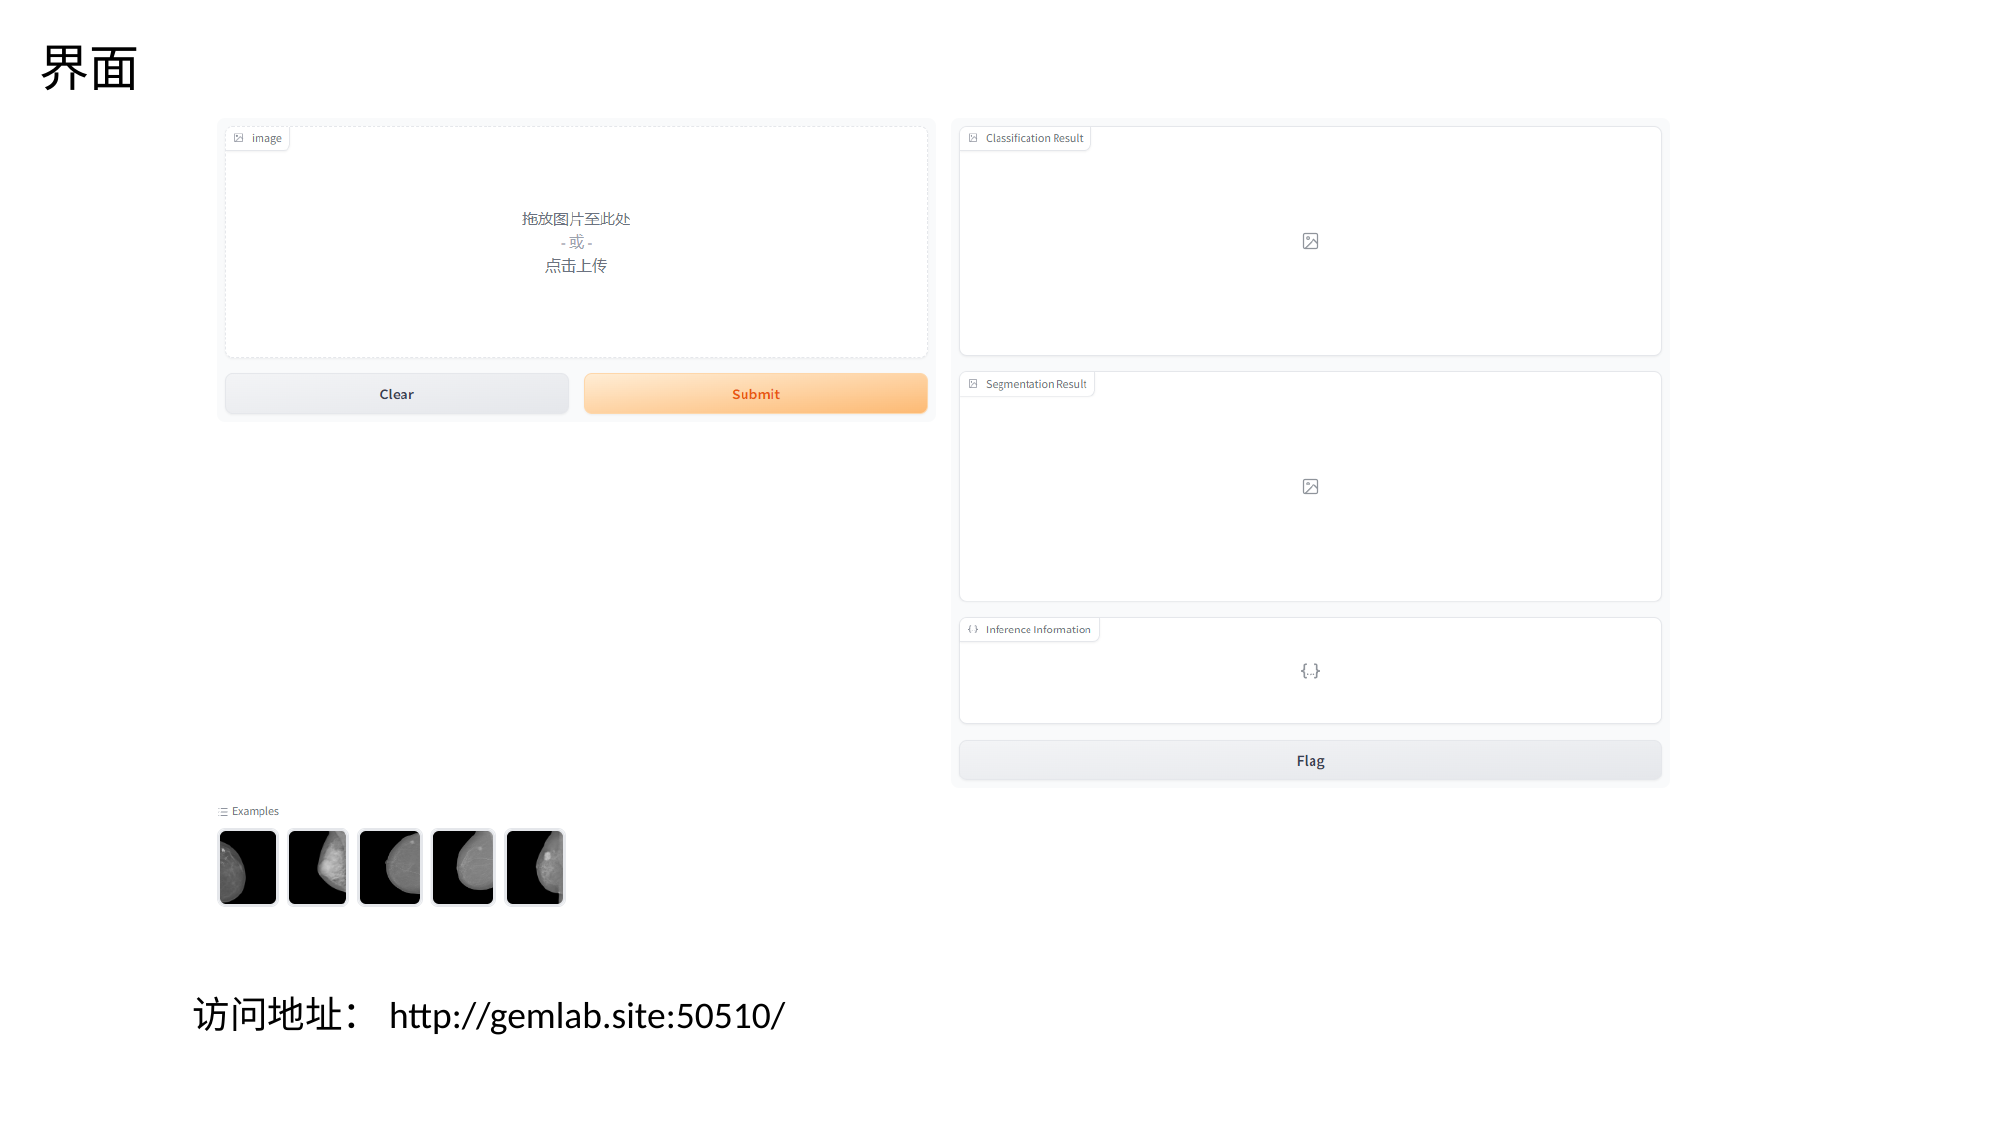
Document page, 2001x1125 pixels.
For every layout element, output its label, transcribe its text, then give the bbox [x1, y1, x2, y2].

text_box 访问地址：http://gemlab.site:50510/ [177, 983, 845, 1044]
text_box 界面 [25, 28, 692, 104]
picture [116, 104, 1684, 924]
